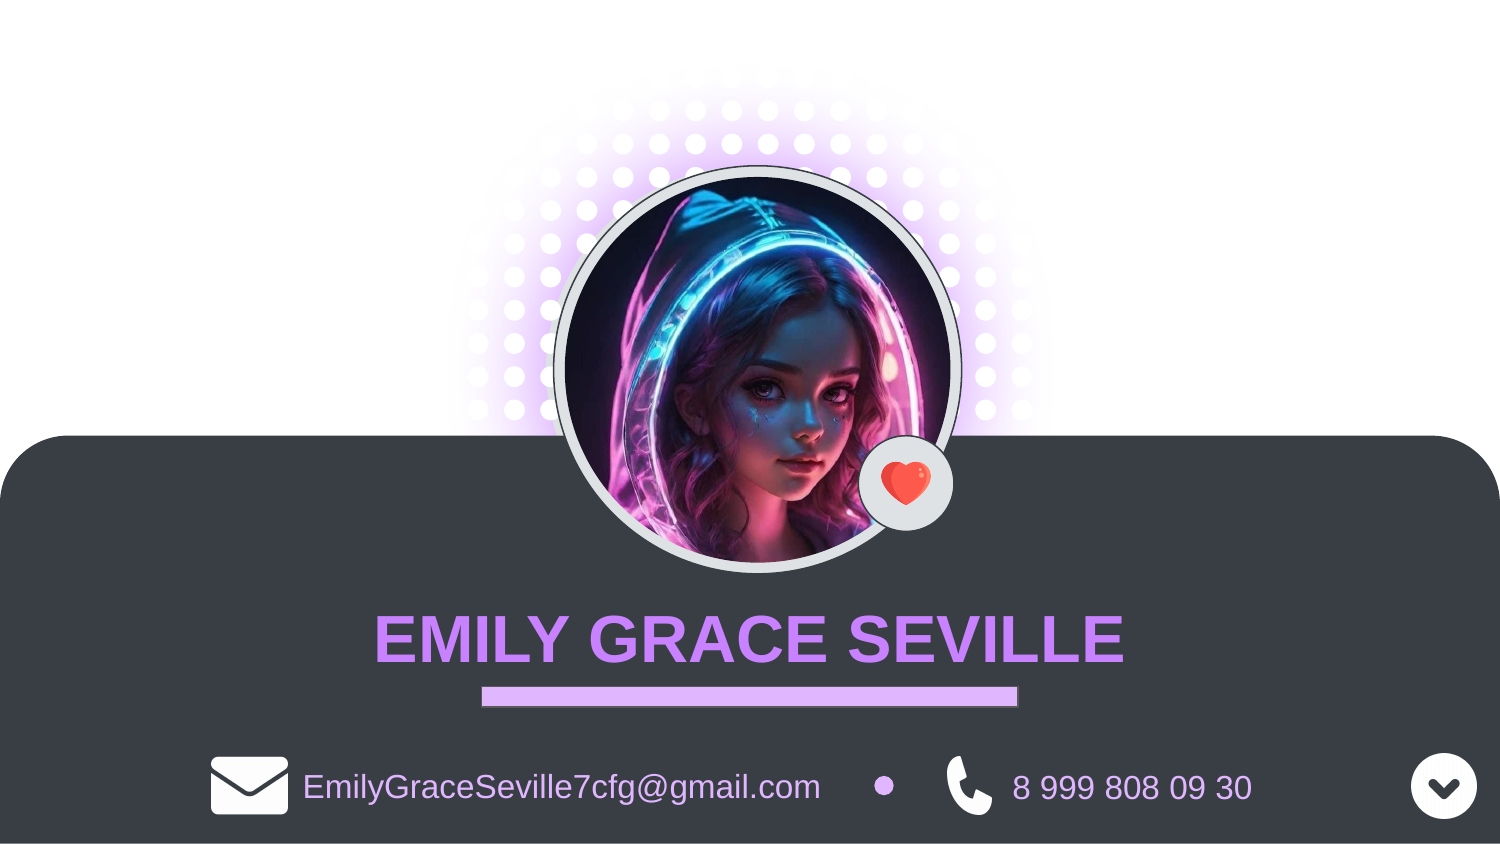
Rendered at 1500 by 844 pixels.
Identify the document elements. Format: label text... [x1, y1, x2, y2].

text_box 8 999 808 09 30 [997, 757, 1289, 815]
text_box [553, 165, 962, 575]
text_box [481, 686, 1019, 708]
picture [1411, 753, 1478, 819]
text_box [874, 775, 894, 796]
picture [881, 458, 931, 509]
text_box EMILY GRACE SEVILLE [315, 581, 1185, 699]
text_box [467, 33, 1033, 421]
text_box EmilyGraceSeville7cfg@gmail.com [293, 756, 875, 815]
text_box [0, 435, 1500, 844]
picture [211, 747, 288, 825]
picture [947, 756, 993, 815]
